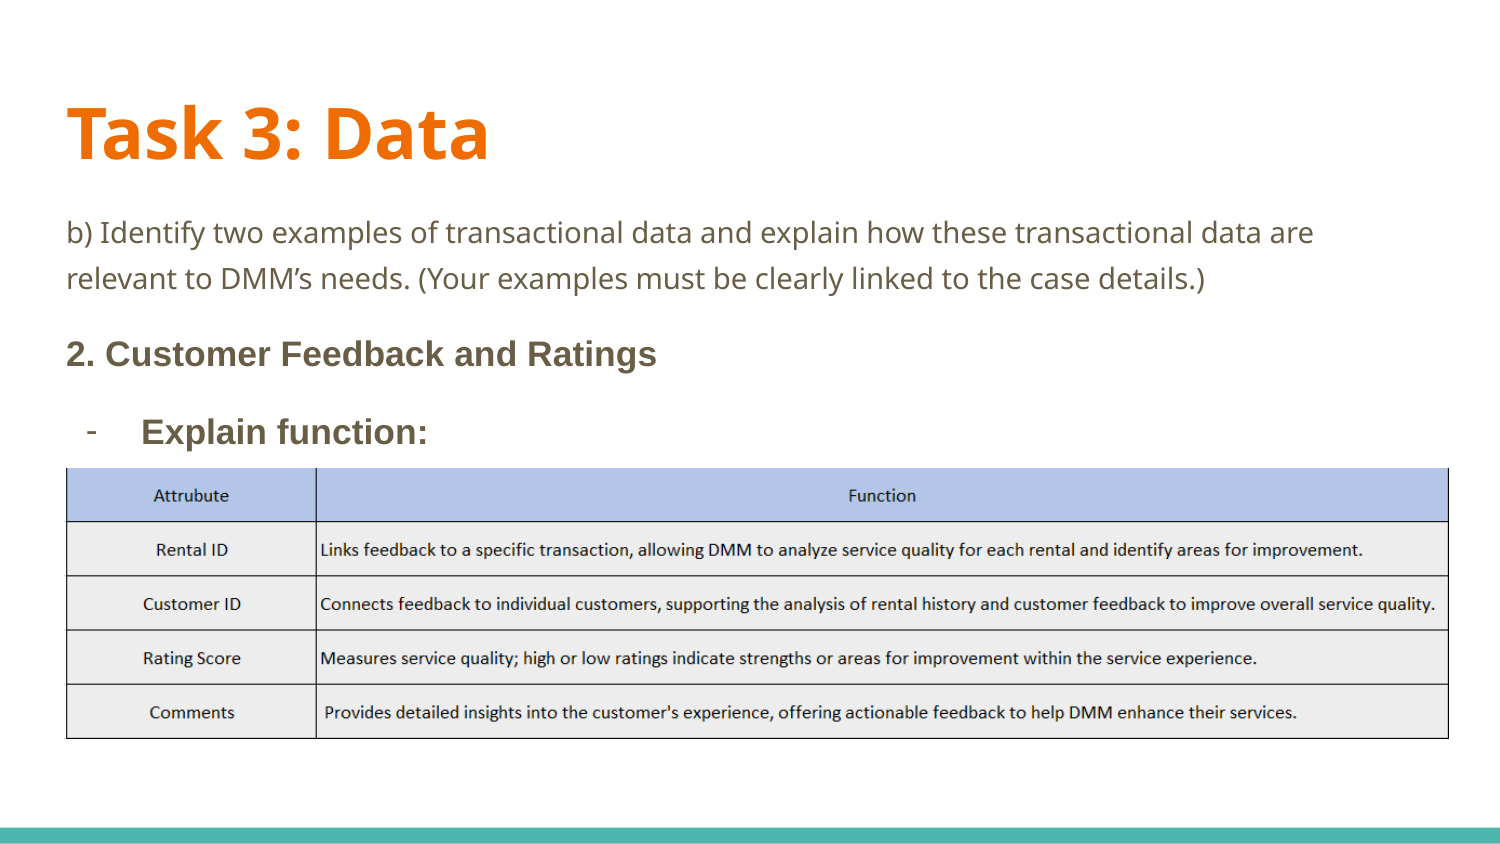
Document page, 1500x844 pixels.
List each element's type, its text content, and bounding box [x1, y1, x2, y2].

picture [63, 468, 1450, 739]
list b) Identify two examples of transactional data and explain how these transactional data are relevant to DMM’s needs. (Your examples must be clearly linked to the case details.) 2. Customer Feedback and Ratings Explain function: [51, 189, 1449, 831]
title Task 3: Data [51, 72, 1449, 189]
